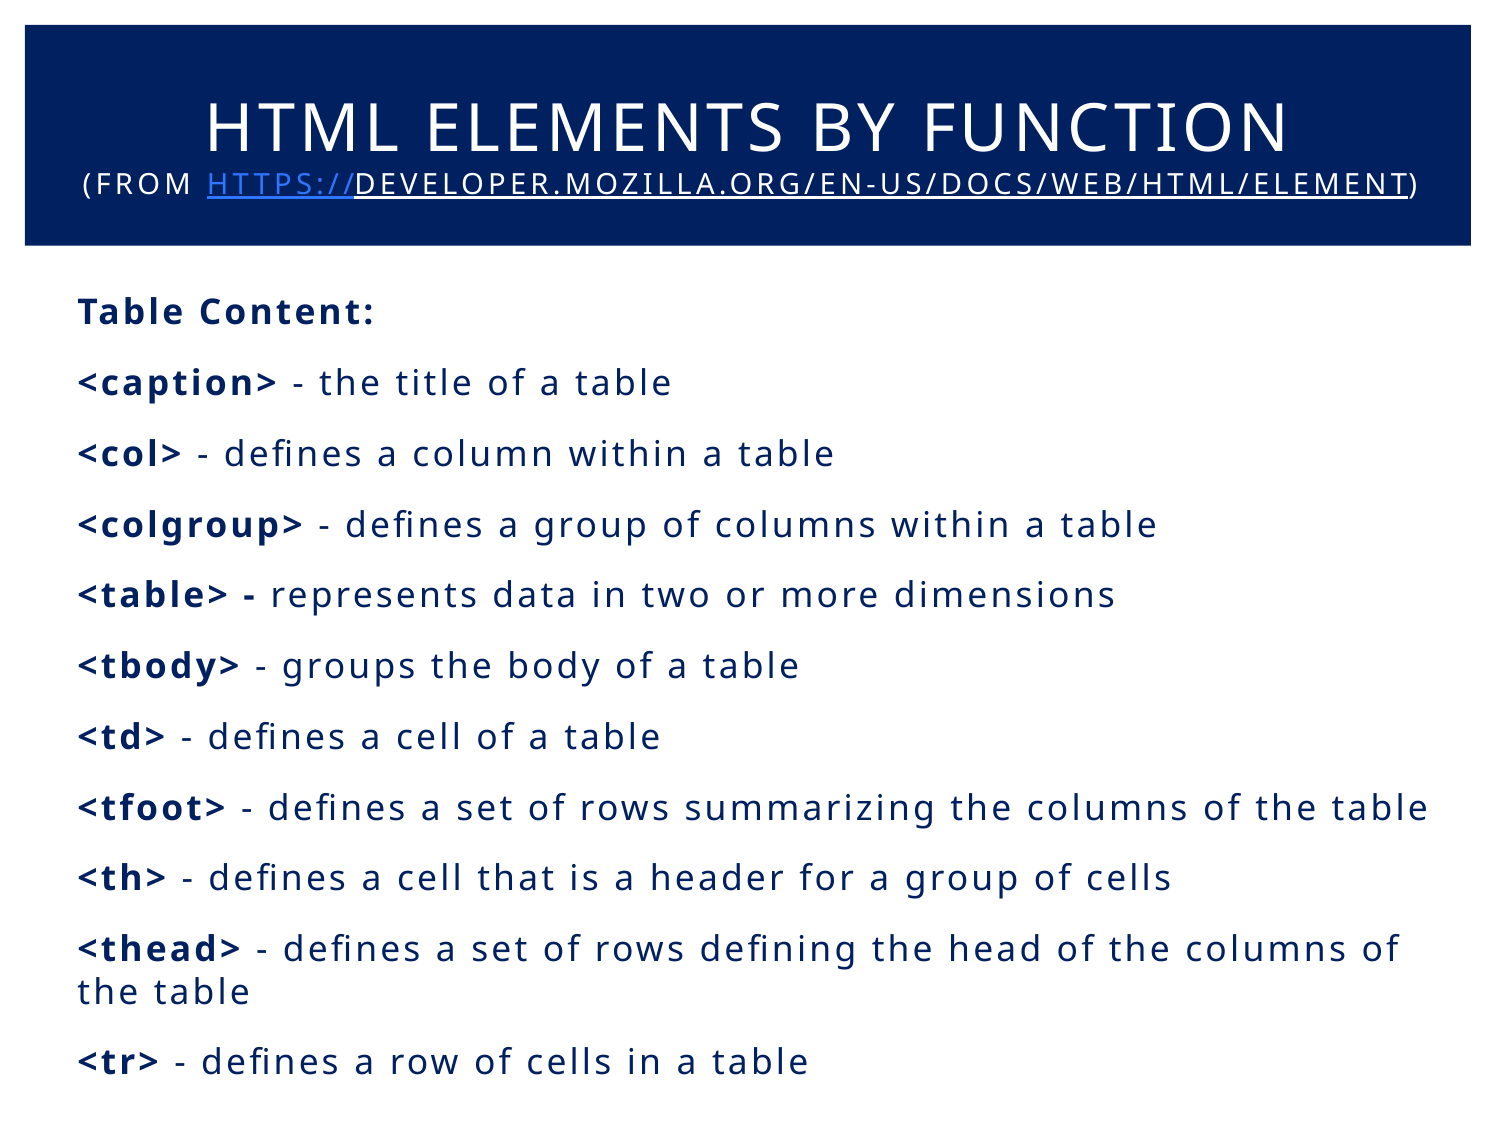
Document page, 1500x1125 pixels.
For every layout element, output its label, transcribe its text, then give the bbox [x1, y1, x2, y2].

list Table Content: <caption> - the title of a table <col> - defines a column within a table <colgroup> - defines a group of columns within a table <table> - represents data in two or more dimensions <tbody> - groups the body of a table <td> - defines a cell of a table <tfoot> - defines a set of rows summarizing the columns of the table <th> - defines a cell that is a header for a group of cells <thead> - defines a set of rows defining the head of the columns of the table <tr> - defines a row of cells in a table [62, 281, 1488, 1100]
title HTML elements by Function (from https://developer.mozilla.org/en-US/docs/Web/HTML/Element) [62, 58, 1438, 232]
